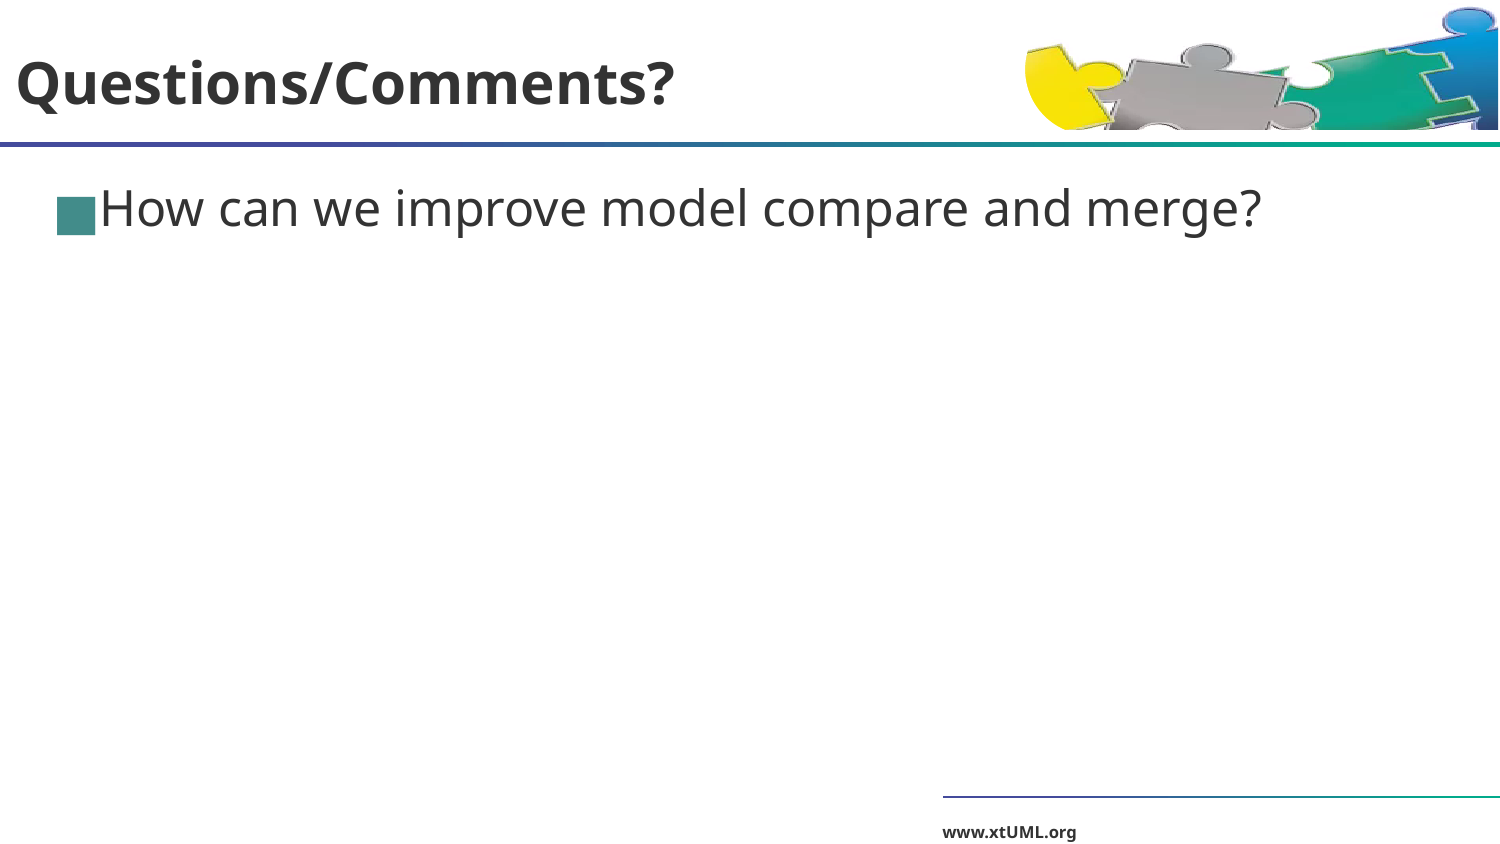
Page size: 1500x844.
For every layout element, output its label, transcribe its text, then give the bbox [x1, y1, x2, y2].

list How can we improve model compare and merge? [0, 161, 1500, 786]
title Questions/Comments? [0, 0, 1021, 132]
picture [1026, 3, 1499, 130]
picture [0, 142, 1500, 147]
